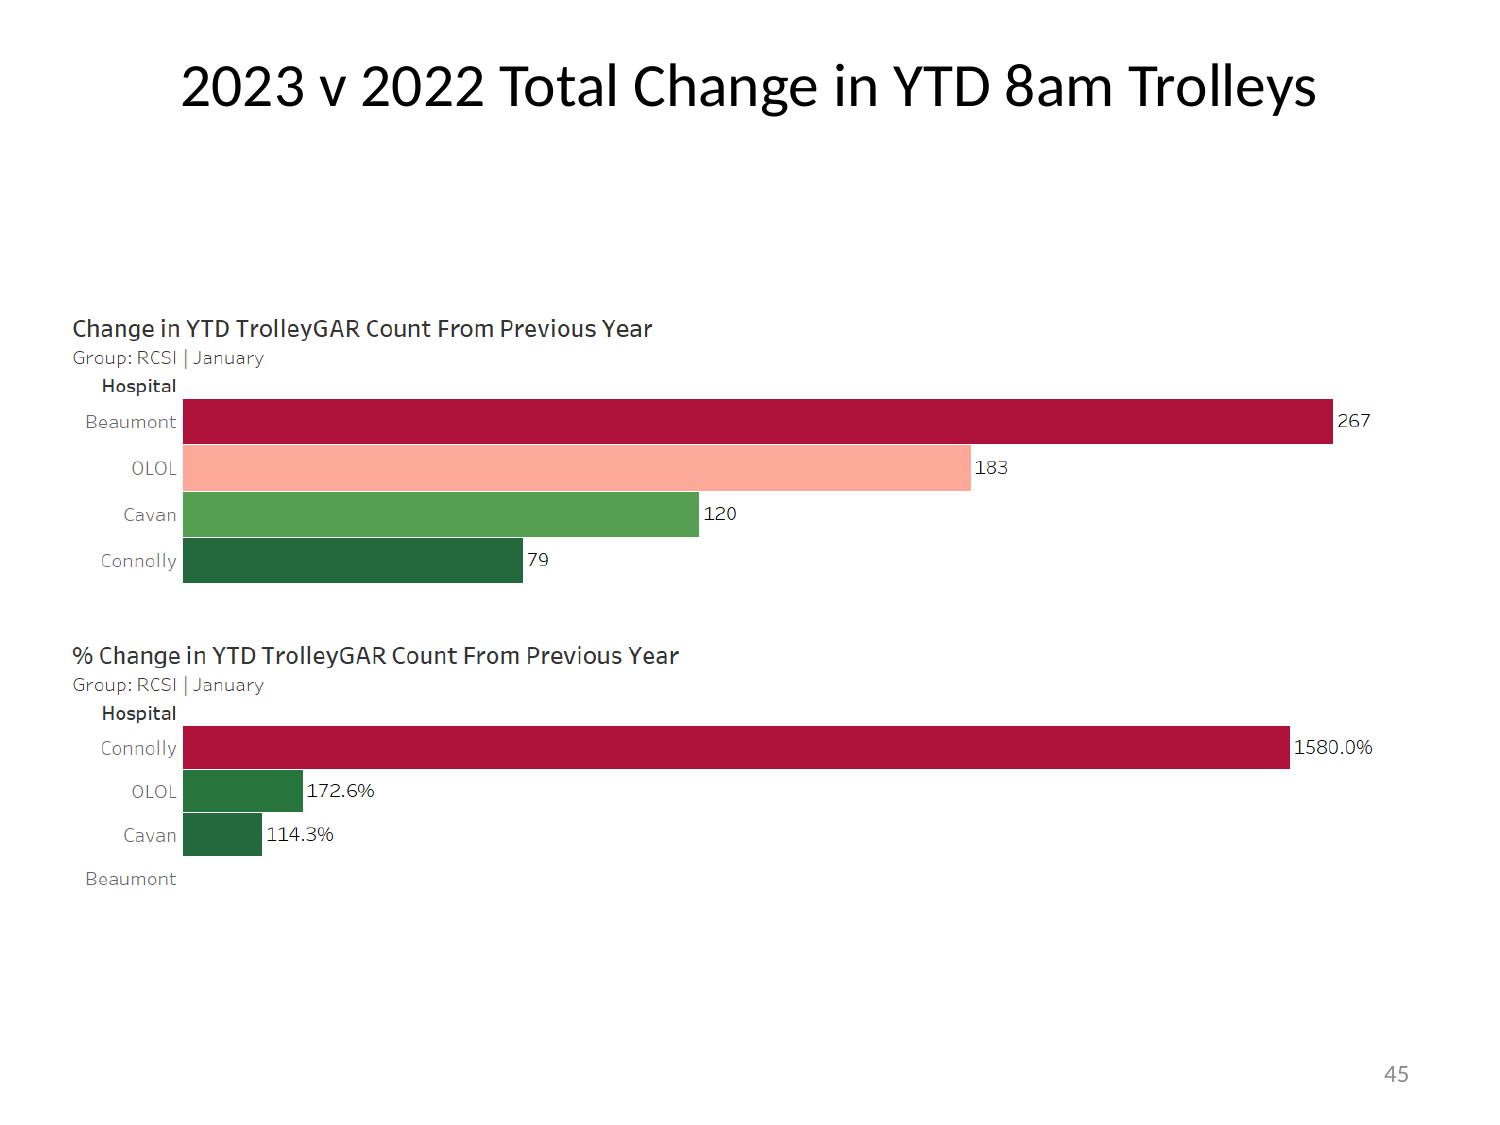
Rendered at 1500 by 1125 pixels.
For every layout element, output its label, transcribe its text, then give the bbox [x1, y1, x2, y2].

text_box 45 [1074, 1042, 1425, 1103]
picture [67, 632, 1433, 900]
picture [67, 305, 1433, 584]
text_box 2023 v 2022 Total Change in YTD 8am Trolleys [74, 12, 1425, 151]
